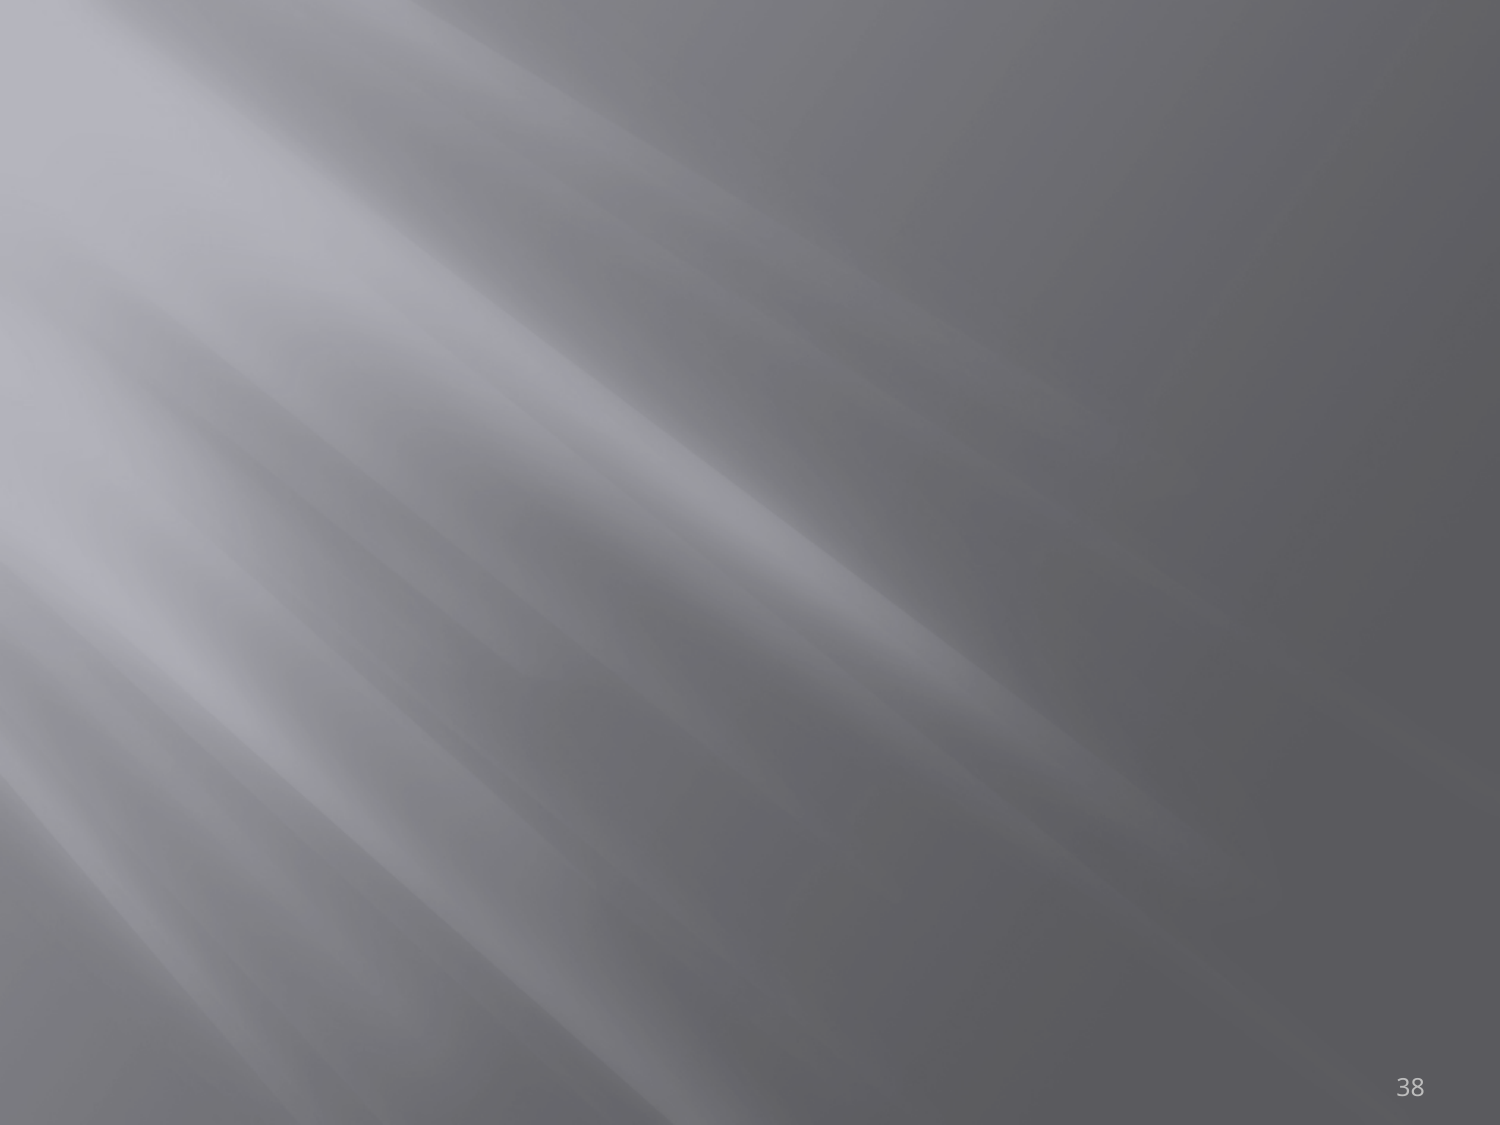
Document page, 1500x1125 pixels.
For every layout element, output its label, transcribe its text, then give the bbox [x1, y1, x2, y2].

slide_number 38 [1299, 1052, 1425, 1113]
